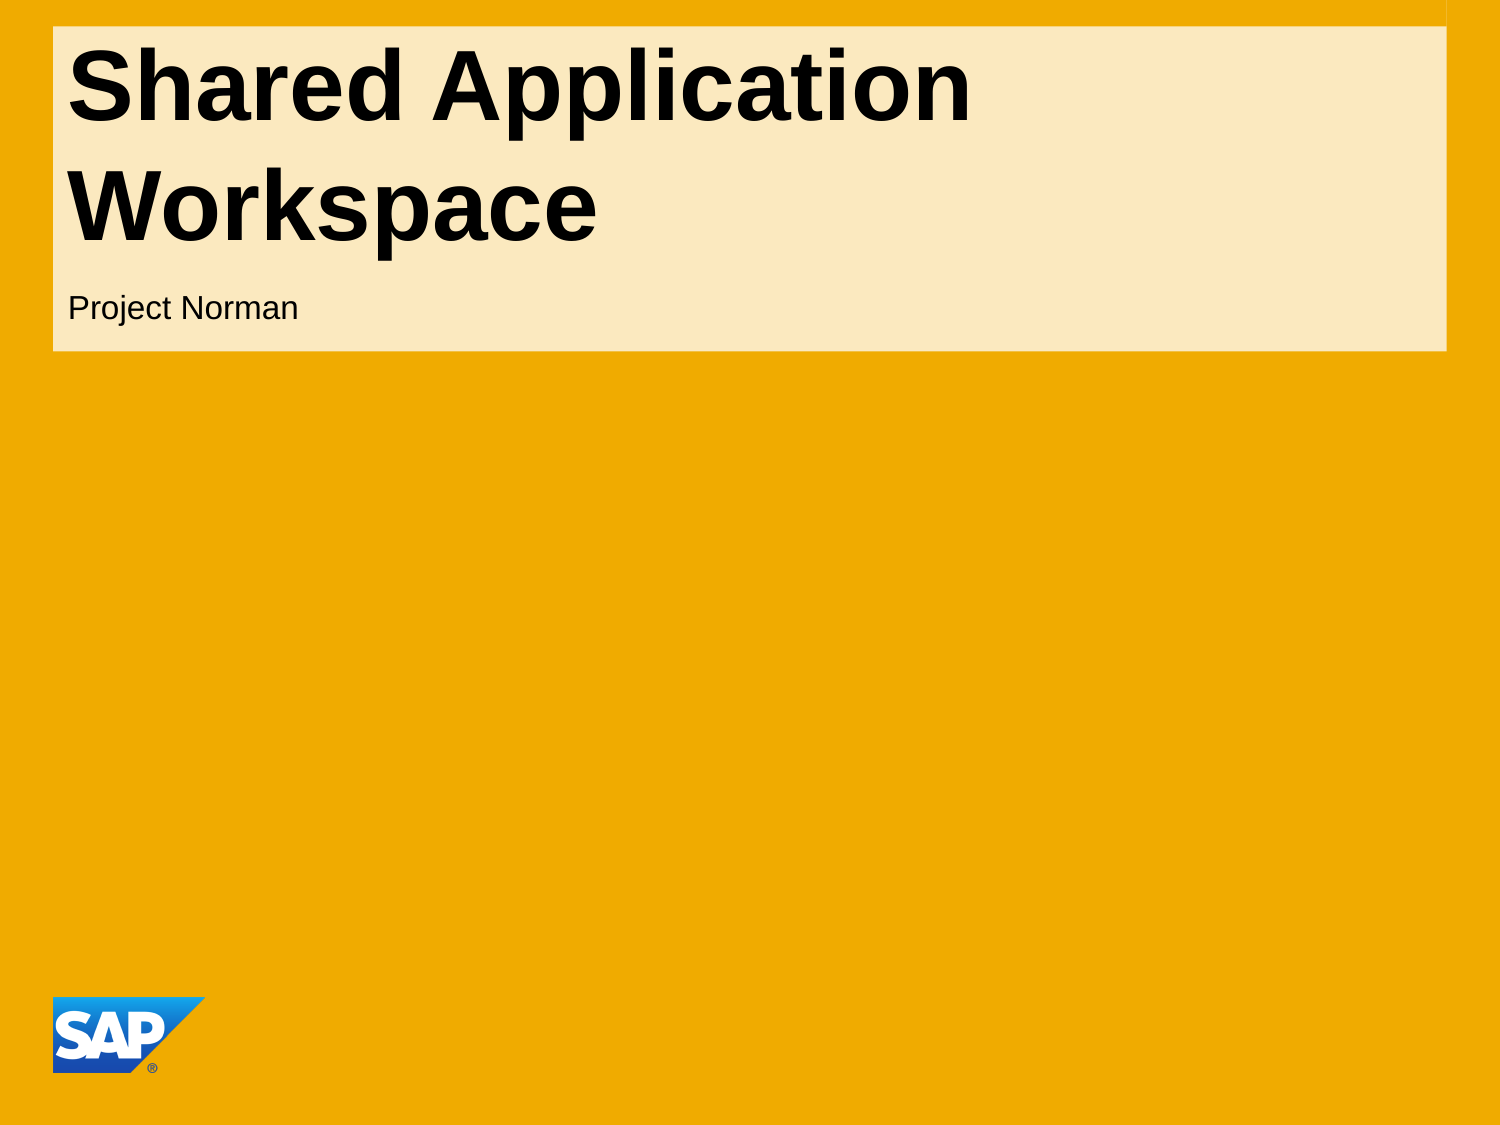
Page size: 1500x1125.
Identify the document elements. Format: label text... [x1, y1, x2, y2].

picture [53, 997, 205, 1073]
title Shared Application Workspace [67, 79, 1427, 201]
subtitle Project Norman [67, 286, 1427, 368]
